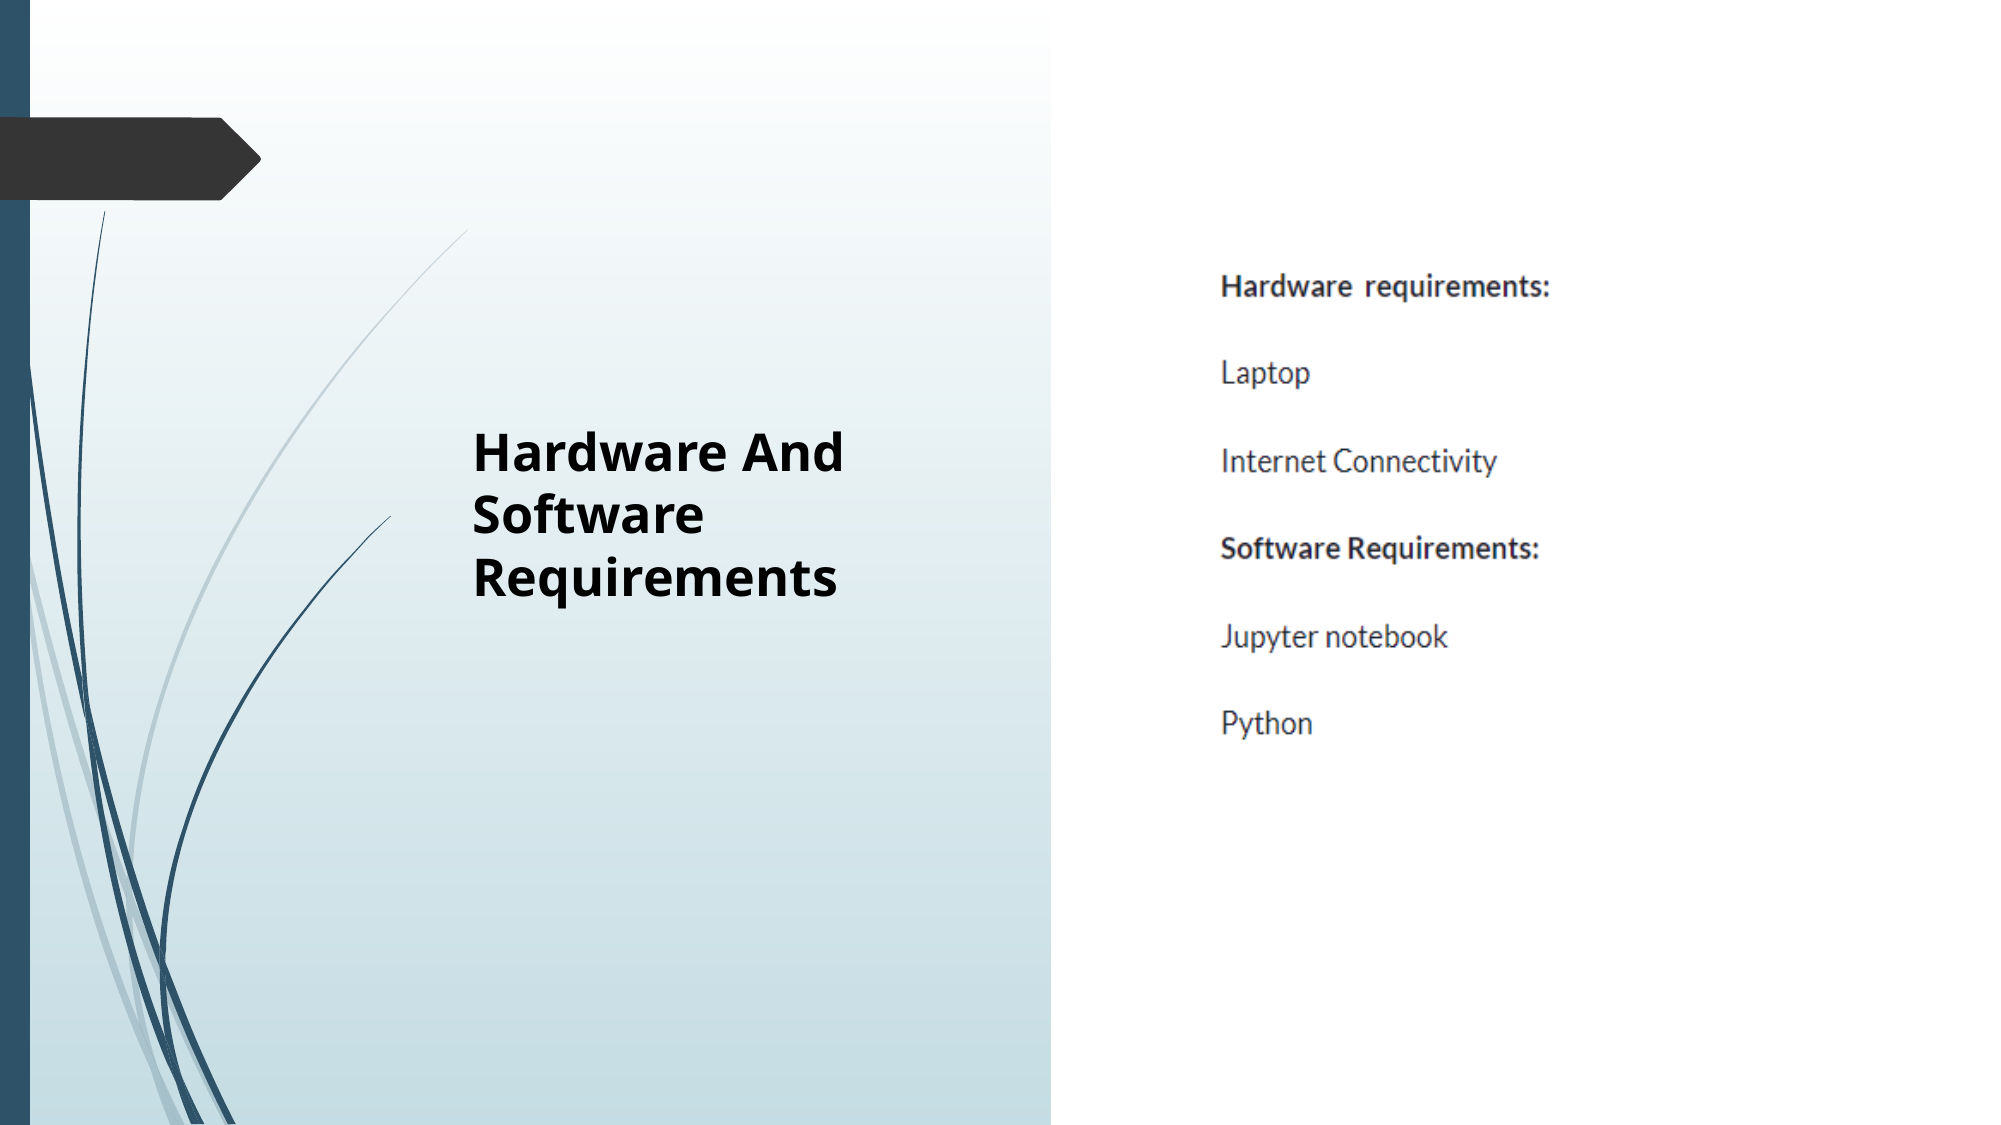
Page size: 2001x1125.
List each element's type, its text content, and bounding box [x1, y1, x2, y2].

picture [1051, 0, 2000, 1125]
text_box Hardware And Software Requirements [457, 403, 951, 657]
